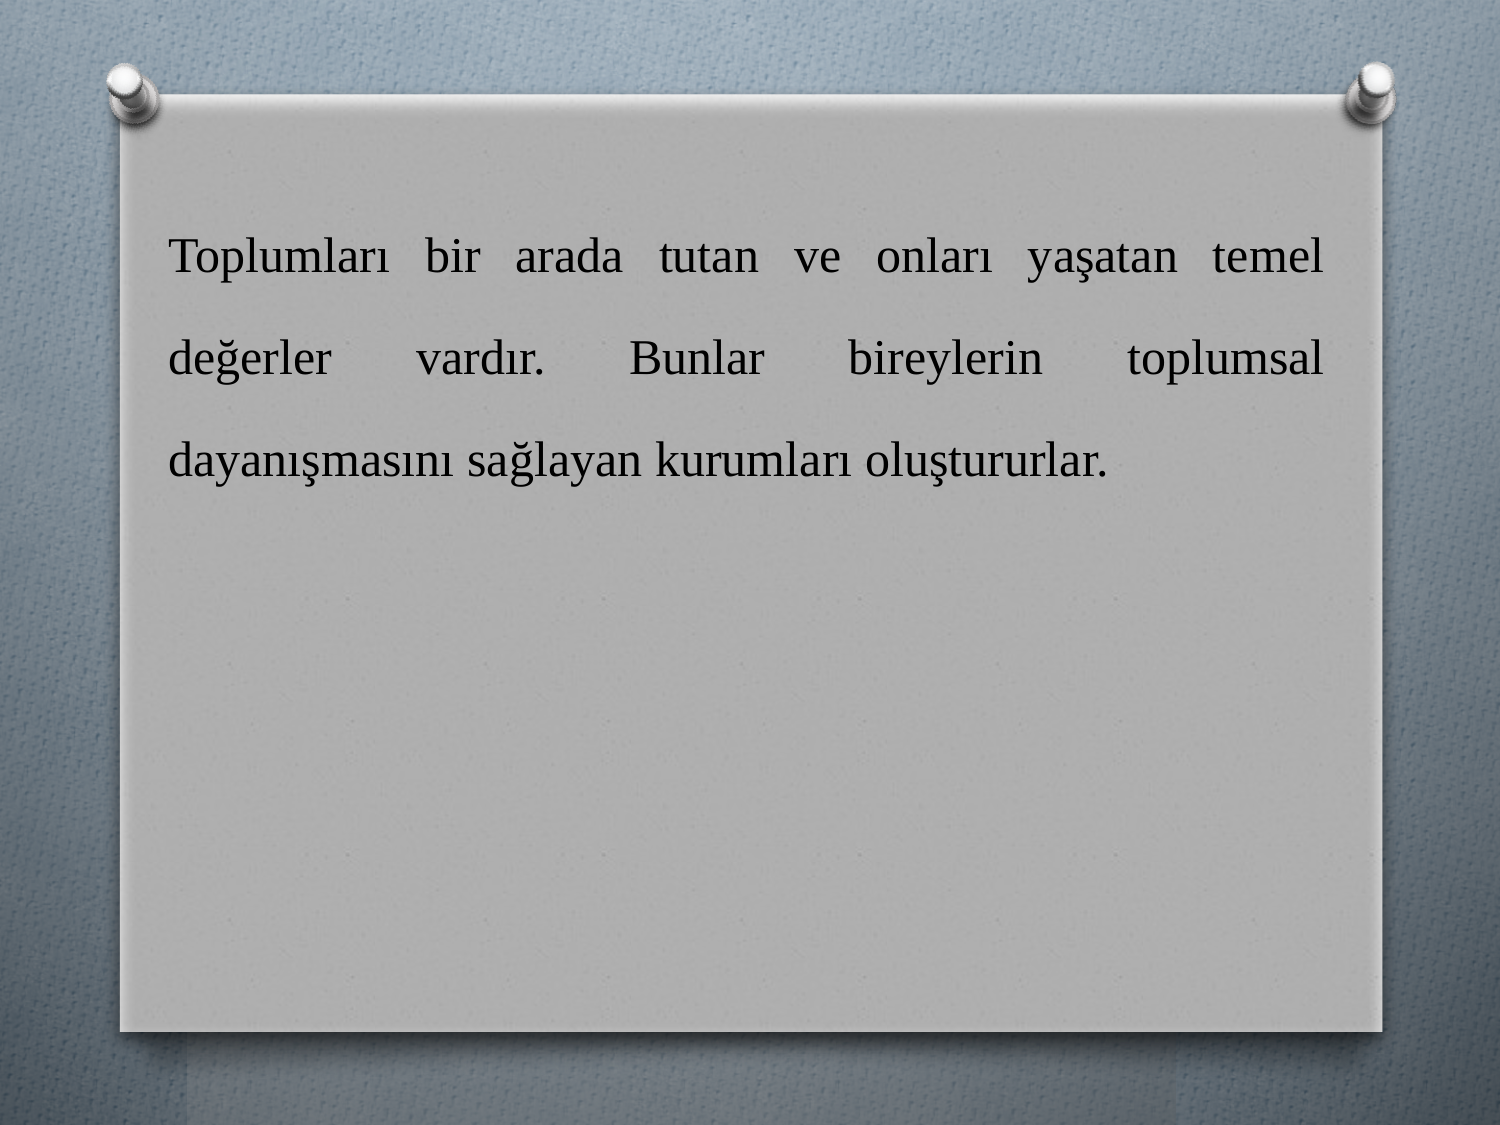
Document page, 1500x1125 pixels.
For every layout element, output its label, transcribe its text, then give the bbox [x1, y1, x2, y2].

list Toplumları bir arada tutan ve onları yaşatan temel değerler vardır. Bunlar bireylerin toplumsal dayanışmasını sağlayan kurumları oluştururlar. [147, 172, 1341, 811]
picture [75, 29, 198, 153]
picture [1317, 35, 1439, 156]
